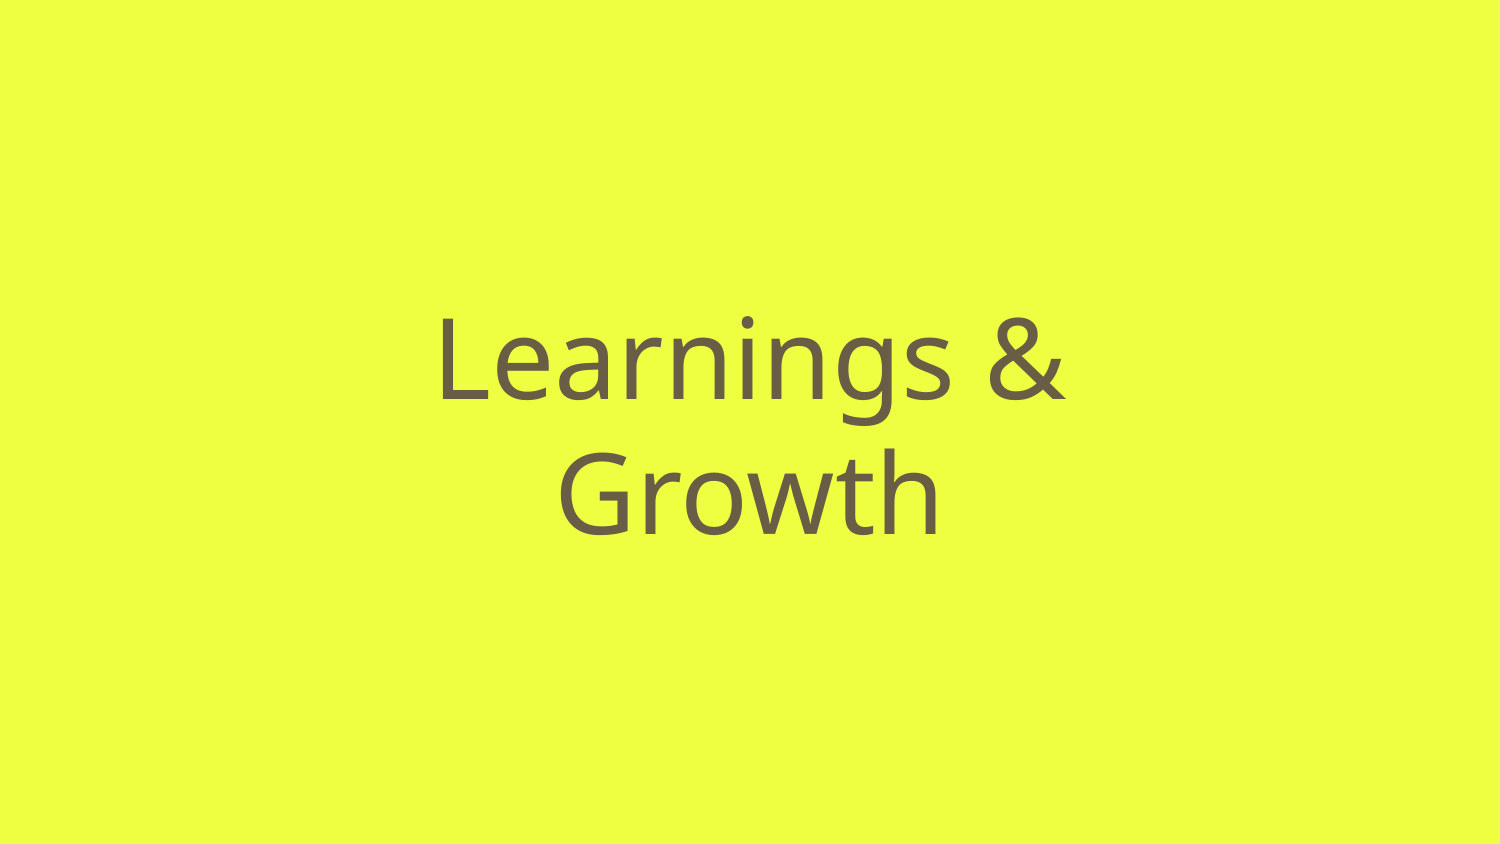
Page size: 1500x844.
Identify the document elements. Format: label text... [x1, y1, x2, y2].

title Learnings & Growth [289, 86, 1211, 758]
